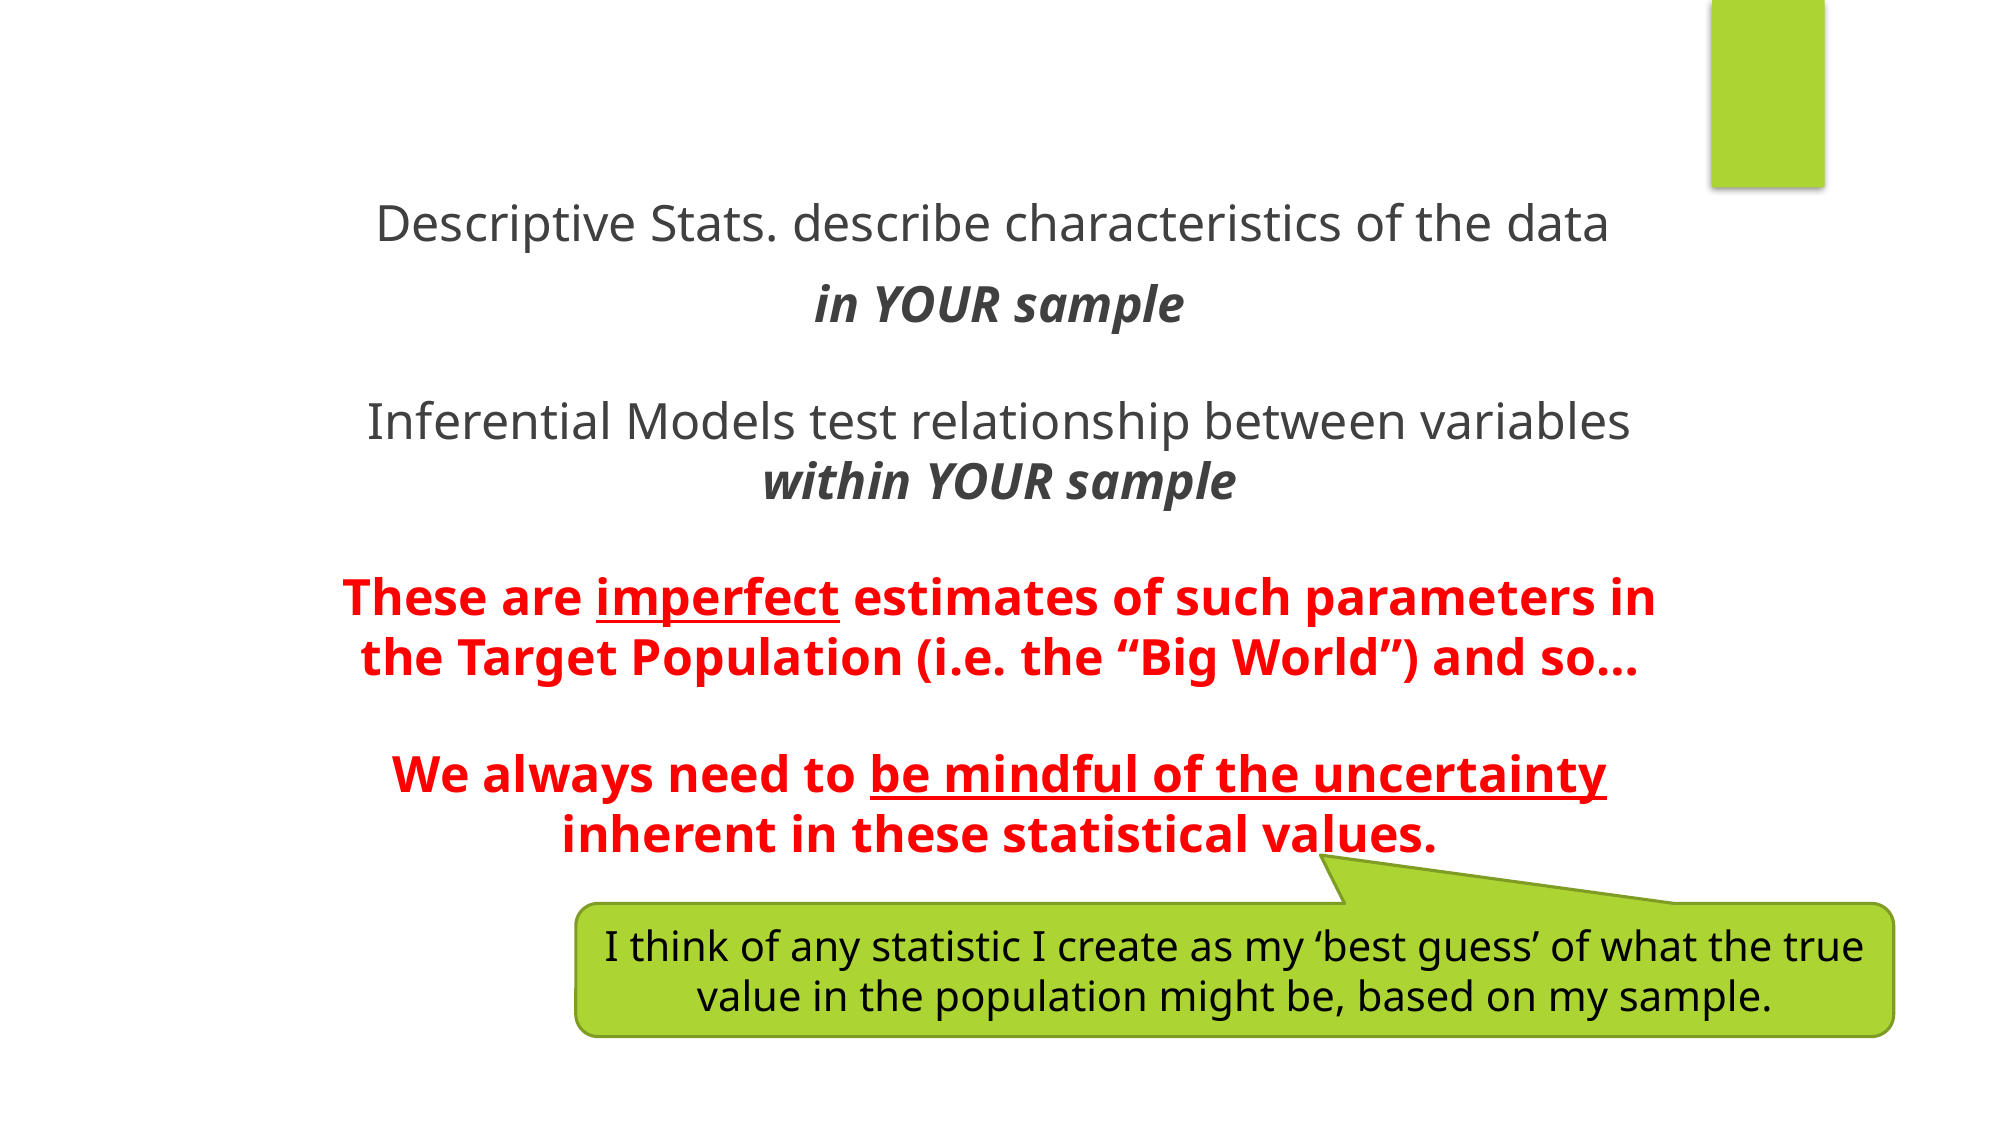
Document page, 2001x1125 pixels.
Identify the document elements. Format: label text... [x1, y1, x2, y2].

text_box I think of any statistic I create as my ‘best guess’ of what the true value in the population might be, based on my sample. [574, 853, 1896, 1039]
list Descriptive Stats. describe characteristics of the data in YOUR sample Inferential Models test relationship between variables within YOUR sample These are imperfect estimates of such parameters in the Target Population (i.e. the “Big World”) and so… We always need to be mindful of the uncertainty inherent in these statistical values. [281, 184, 1719, 941]
